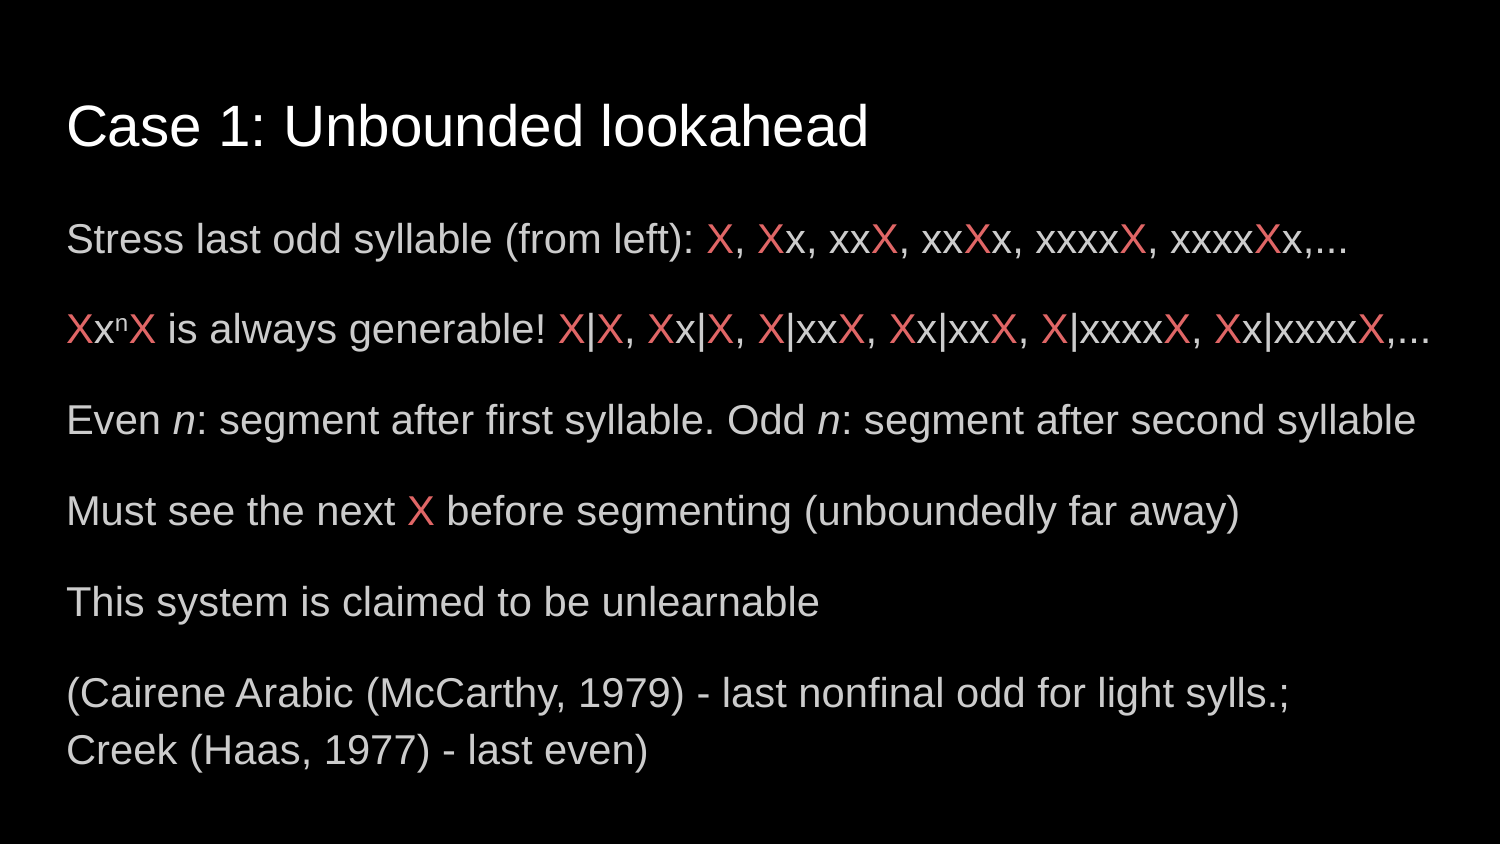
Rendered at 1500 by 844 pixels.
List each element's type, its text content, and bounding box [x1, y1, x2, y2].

title Case 1: Unbounded lookahead [51, 72, 1449, 167]
list Stress last odd syllable (from left): X, Xx, xxX, xxXx, xxxxX, xxxxXx,... XxnX is always generable! X|X, Xx|X, X|xxX, Xx|xxX, X|xxxxX, Xx|xxxxX,... Even n: segment after first syllable. Odd n: segment after second syllable Must see the next X before segmenting (unboundedly far away) This system is claimed to be unlearnable (Cairene Arabic (McCarthy, 1979) - last nonfinal odd for light sylls.; Creek (Haas, 1977) - last even) [51, 189, 1449, 789]
